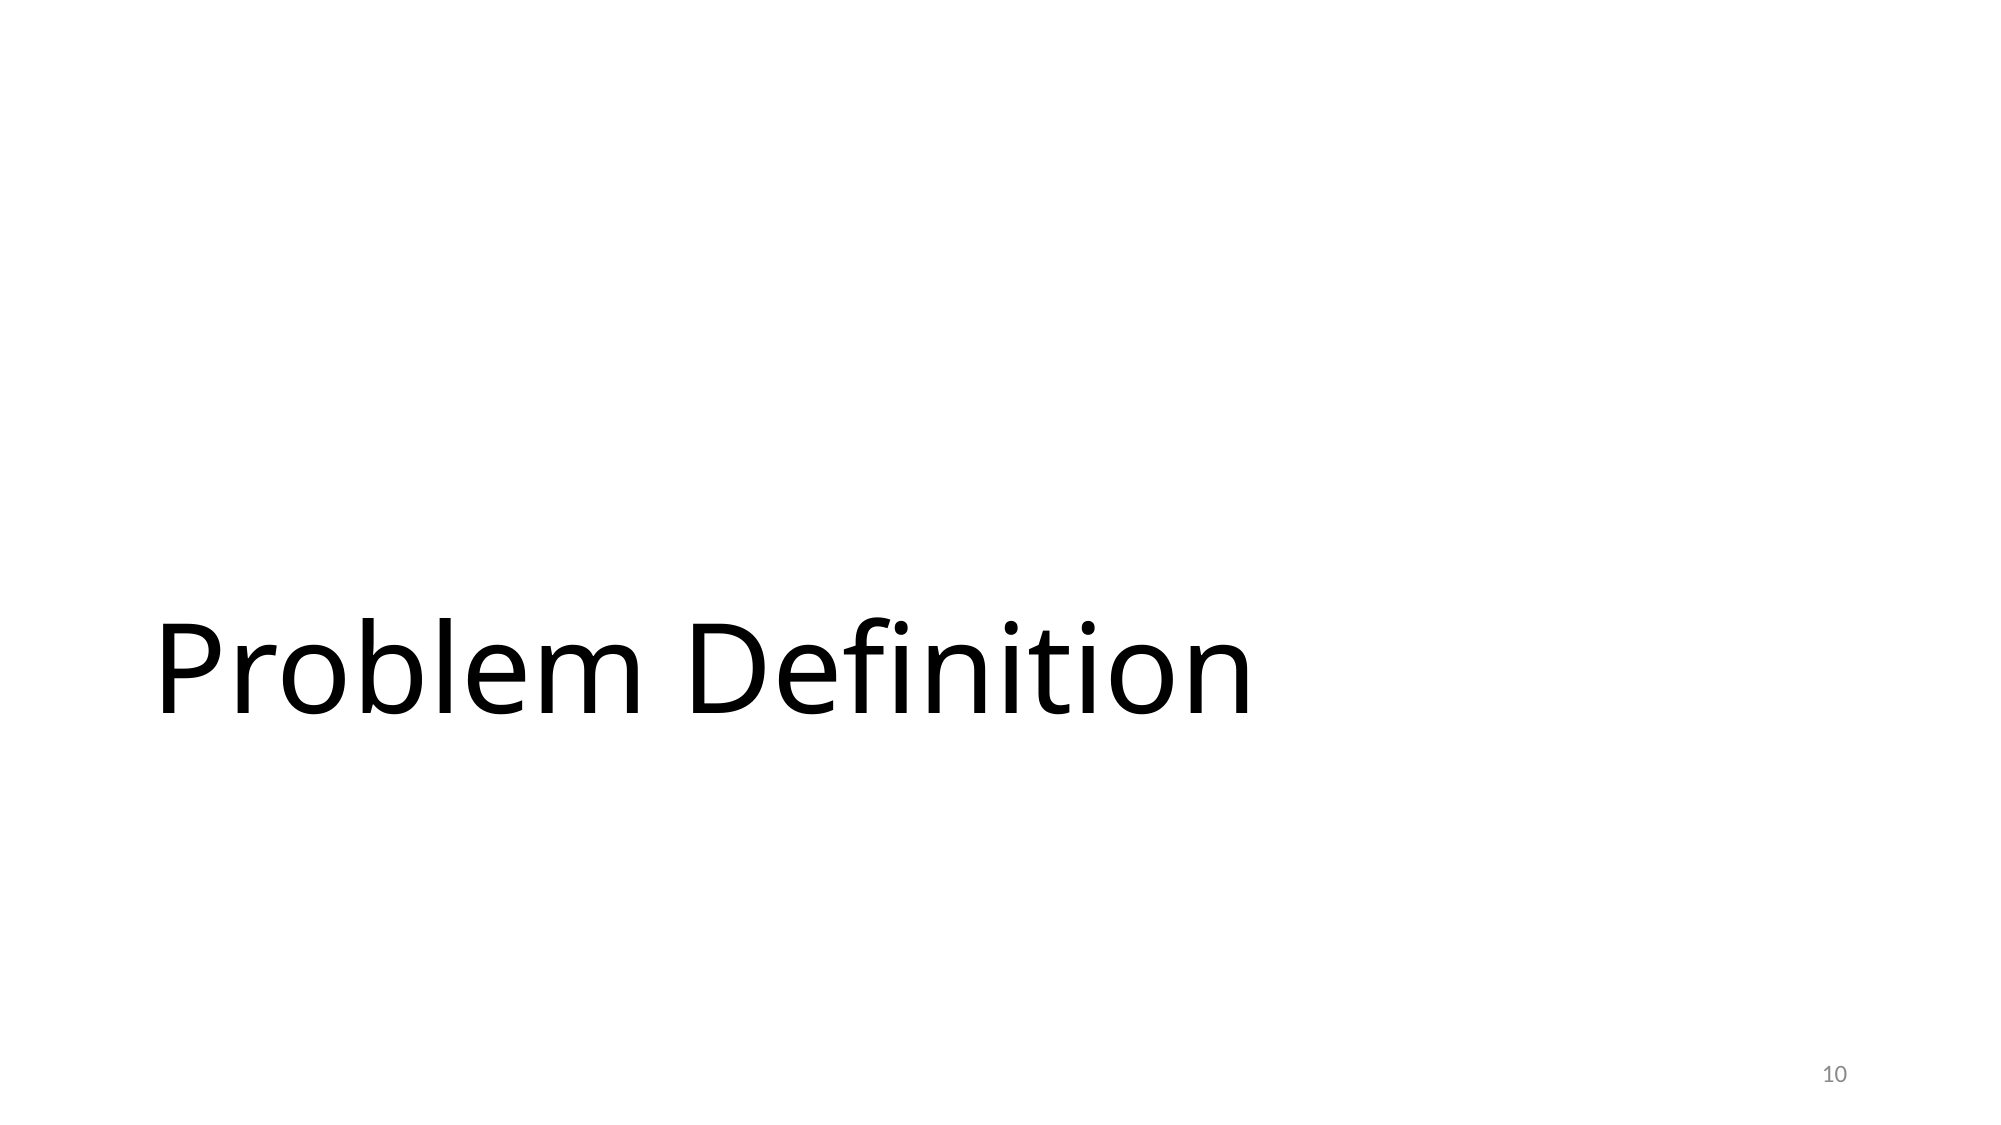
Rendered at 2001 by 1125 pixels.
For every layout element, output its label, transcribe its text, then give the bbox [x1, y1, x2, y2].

title Problem Definition [136, 280, 1862, 749]
slide_number 10 [1412, 1042, 1863, 1103]
